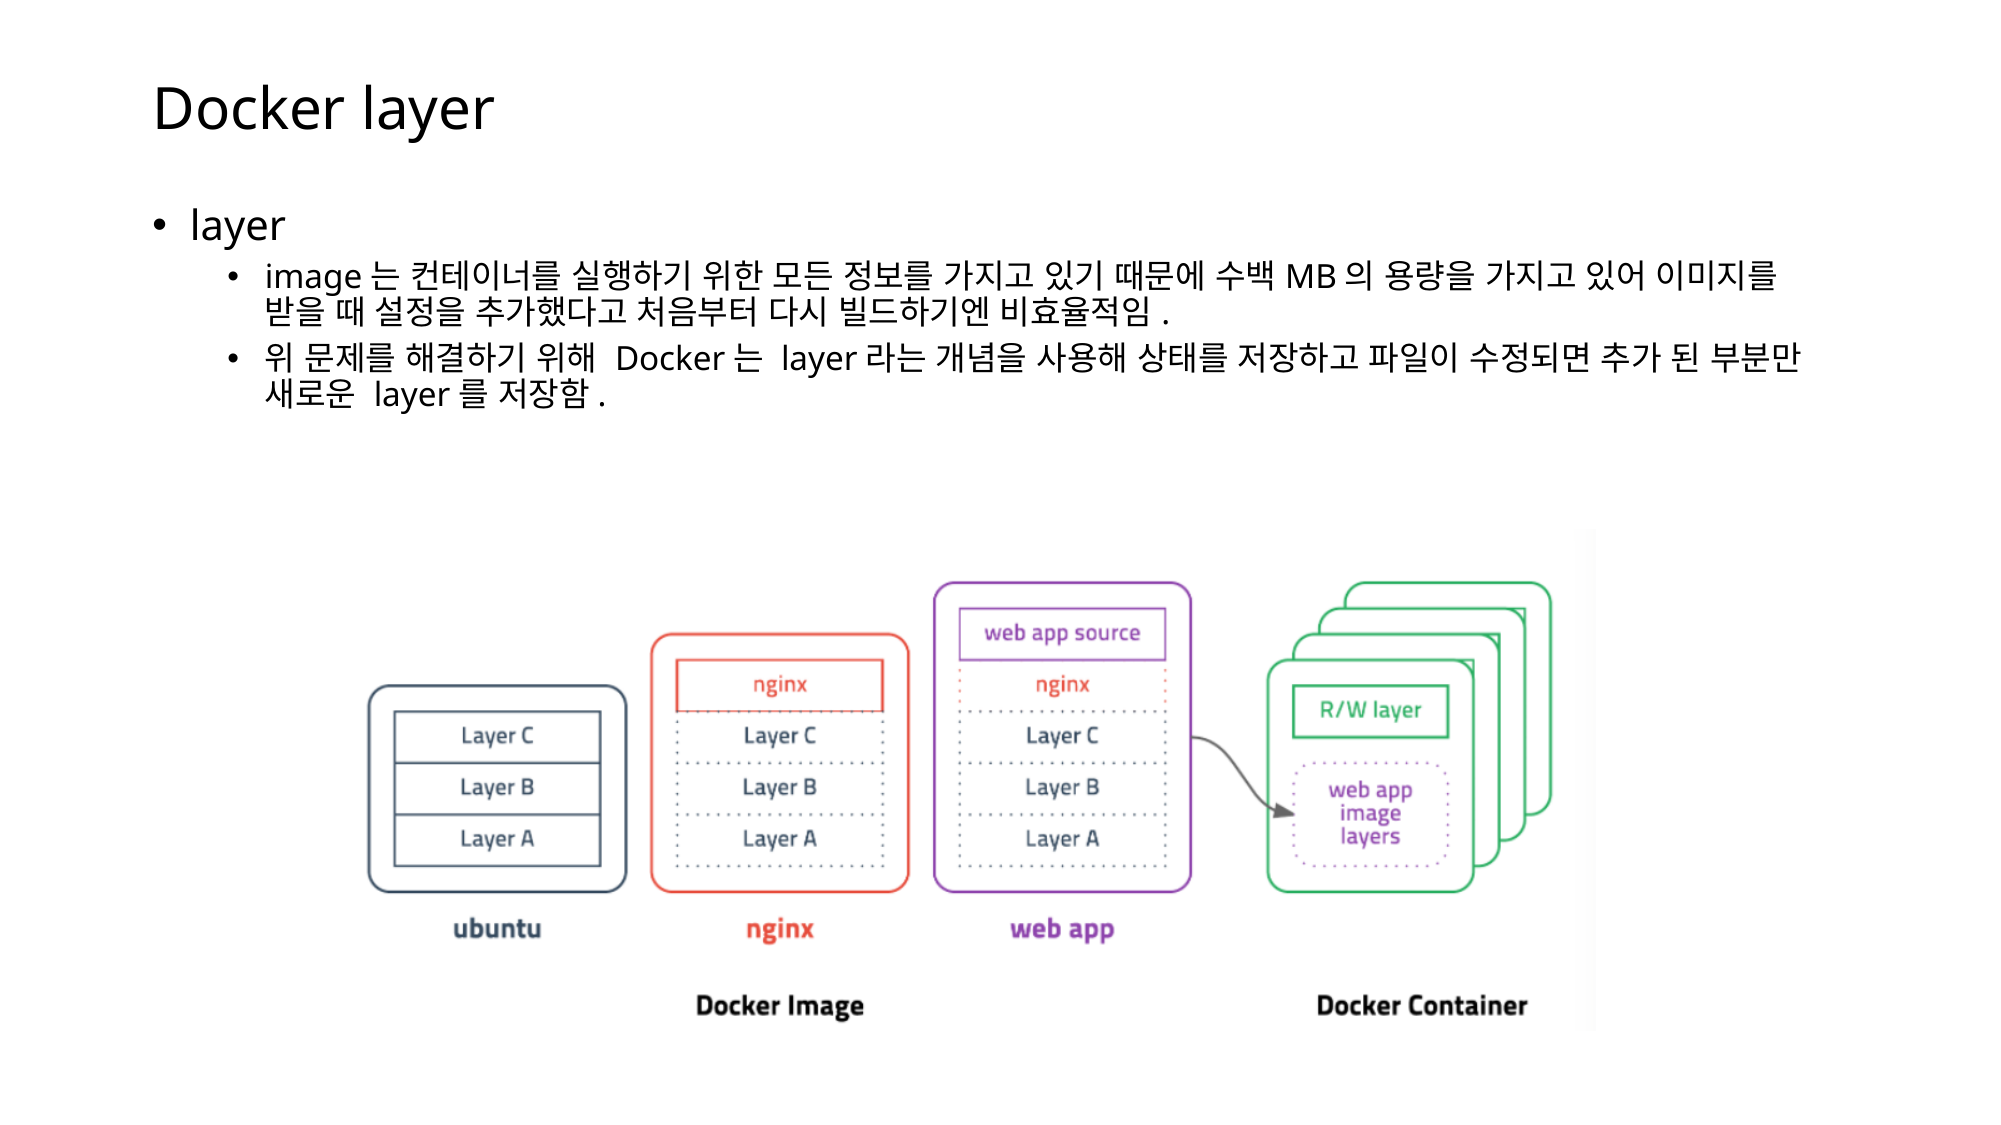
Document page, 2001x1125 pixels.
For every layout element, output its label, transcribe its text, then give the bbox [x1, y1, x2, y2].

title Docker layer [137, 59, 1863, 161]
picture [338, 528, 1596, 1031]
list layer image는 컨테이너를 실행하기 위한 모든 정보를 가지고 있기 때문에 수백MB의 용량을 가지고 있어 이미지를 받을 때 설정을 추가했다고 처음부터 다시 빌드하기엔 비효율적임. 위 문제를 해결하기 위해 Docker는 layer라는 개념을 사용해 상태를 저장하고 파일이 수정되면 추가 된 부분만 새로운 layer를 저장함. [137, 196, 1863, 1033]
